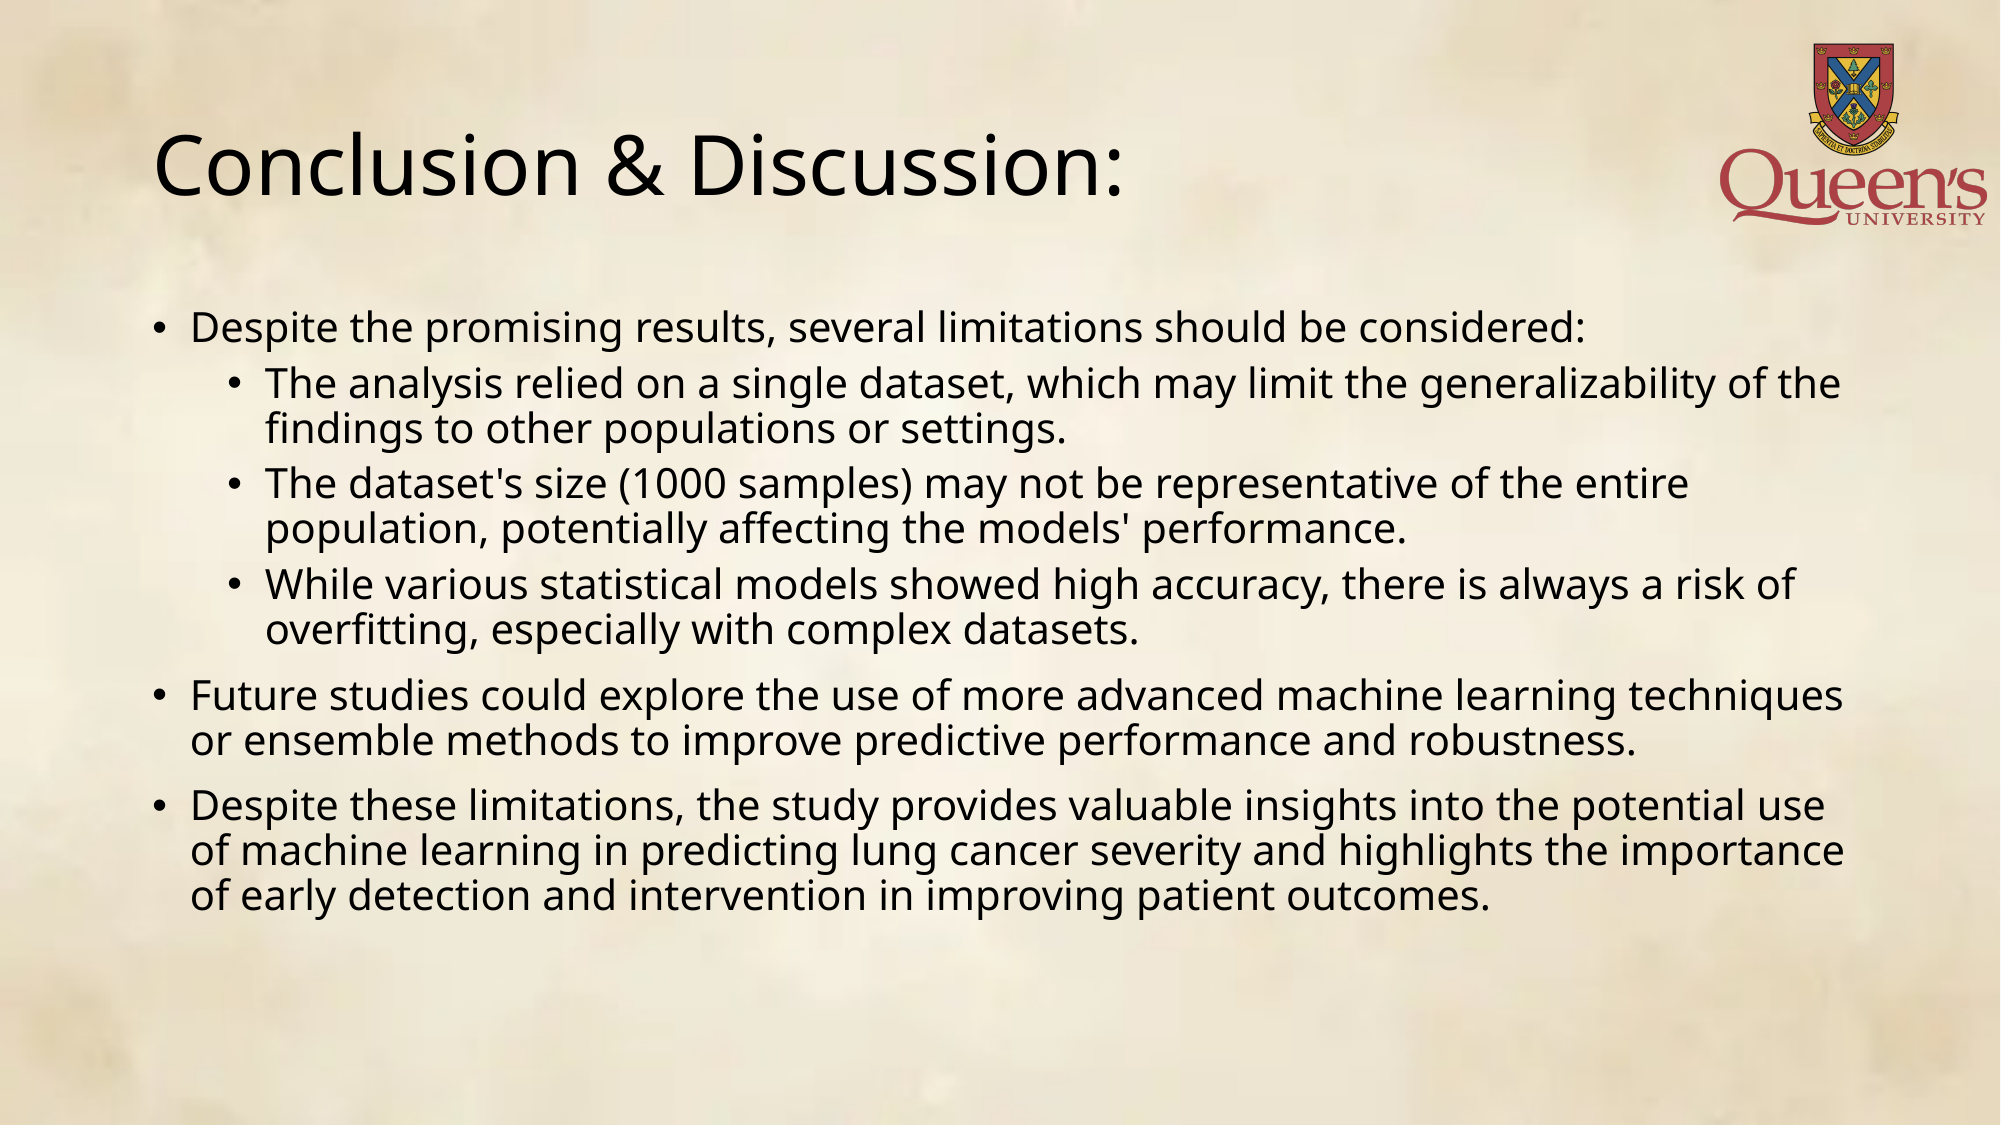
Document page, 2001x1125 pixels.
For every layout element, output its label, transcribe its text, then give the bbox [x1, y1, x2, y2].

list Despite the promising results, several limitations should be considered: The analysis relied on a single dataset, which may limit the generalizability of the findings to other populations or settings. The dataset's size (1000 samples) may not be representative of the entire population, potentially affecting the models' performance. While various statistical models showed high accuracy, there is always a risk of overfitting, especially with complex datasets. Future studies could explore the use of more advanced machine learning techniques or ensemble methods to improve predictive performance and robustness. Despite these limitations, the study provides valuable insights into the potential use of machine learning in predicting lung cancer severity and highlights the importance of early detection and intervention in improving patient outcomes. [137, 299, 1863, 1014]
title Conclusion & Discussion: [137, 59, 1707, 278]
picture [0, 0, 2001, 1125]
